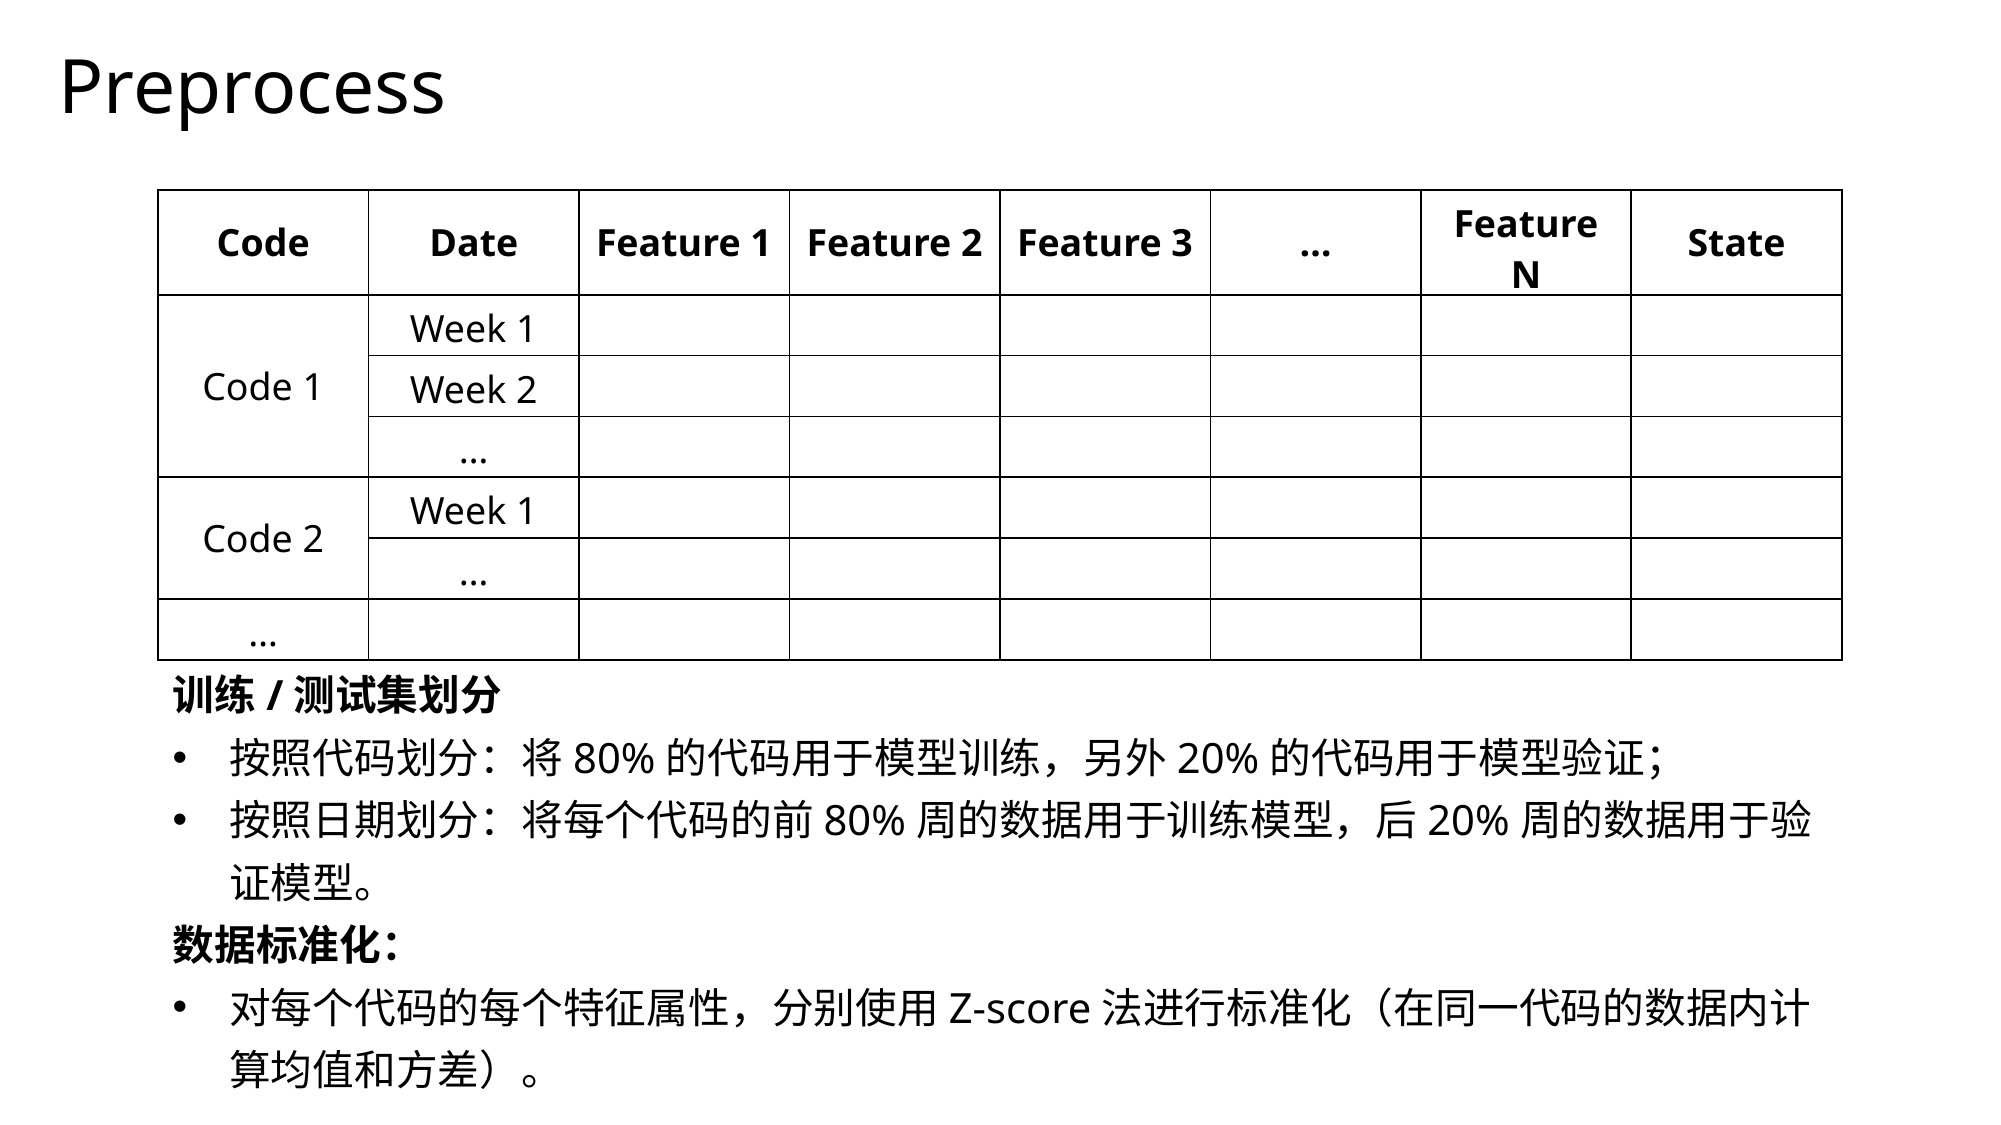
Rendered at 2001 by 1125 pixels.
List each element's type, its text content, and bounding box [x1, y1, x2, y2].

table_cell [1632, 600, 1841, 649]
table_cell … [369, 539, 578, 598]
table_cell [1211, 417, 1420, 476]
table_cell … [369, 417, 578, 476]
table_header Feature 2 [790, 191, 999, 294]
table_cell Code 2 [159, 478, 368, 598]
table_cell [1632, 478, 1841, 537]
table_cell [1422, 296, 1630, 355]
table_cell [790, 600, 999, 649]
table_cell [1632, 356, 1841, 416]
table_header State [1632, 191, 1841, 294]
table_cell [1001, 478, 1210, 537]
table_cell [1422, 478, 1630, 537]
table_cell [1001, 296, 1210, 355]
table_cell [790, 296, 999, 355]
table_cell [790, 478, 999, 537]
table_cell [790, 356, 999, 416]
table_cell [790, 539, 999, 598]
table_cell [580, 296, 789, 355]
table_cell [1422, 600, 1630, 649]
table_cell [580, 478, 789, 537]
table_cell [369, 600, 578, 649]
table_cell [1211, 296, 1420, 355]
table_cell [580, 356, 789, 416]
text_box 训练/测试集划分 按照代码划分：将80%的代码用于模型训练，另外20%的代码用于模型验证； 按照日期划分：将每个代码的前80%周的数据用于训练模型，后20%周的数据用于验证模型。 数据标准化： 对每个代码的每个特征属性，分别使用Z-score法进行标准化（在同一代码的数据内计算均值和方差）。 [158, 649, 1842, 1102]
table_cell … [159, 600, 368, 649]
table_cell Week 1 [369, 478, 578, 537]
table_cell [1211, 539, 1420, 598]
table_cell [1422, 417, 1630, 476]
table_cell [1211, 356, 1420, 416]
table_cell [1211, 478, 1420, 537]
table_header … [1211, 191, 1420, 294]
table_header Code [159, 191, 368, 294]
table_header Feature N [1422, 191, 1630, 294]
table_cell Week 2 [369, 356, 578, 416]
table_cell Code 1 [159, 296, 368, 476]
table_cell [580, 600, 789, 649]
table_cell [1422, 539, 1630, 598]
table_cell Week 1 [369, 296, 578, 355]
table_cell [1001, 417, 1210, 476]
table_cell [1211, 600, 1420, 649]
table_cell [1422, 356, 1630, 416]
table_cell [1632, 539, 1841, 598]
table_cell [1632, 417, 1841, 476]
table_header Feature 1 [580, 191, 789, 294]
table_cell [790, 417, 999, 476]
table_cell [580, 539, 789, 598]
table_cell [1001, 356, 1210, 416]
table_cell [1001, 600, 1210, 649]
table_cell [1632, 296, 1841, 355]
table_header Date [369, 191, 578, 294]
table_cell [580, 417, 789, 476]
table_header Feature 3 [1001, 191, 1210, 294]
table_cell [1001, 539, 1210, 598]
text_box Preprocess [43, 30, 810, 136]
